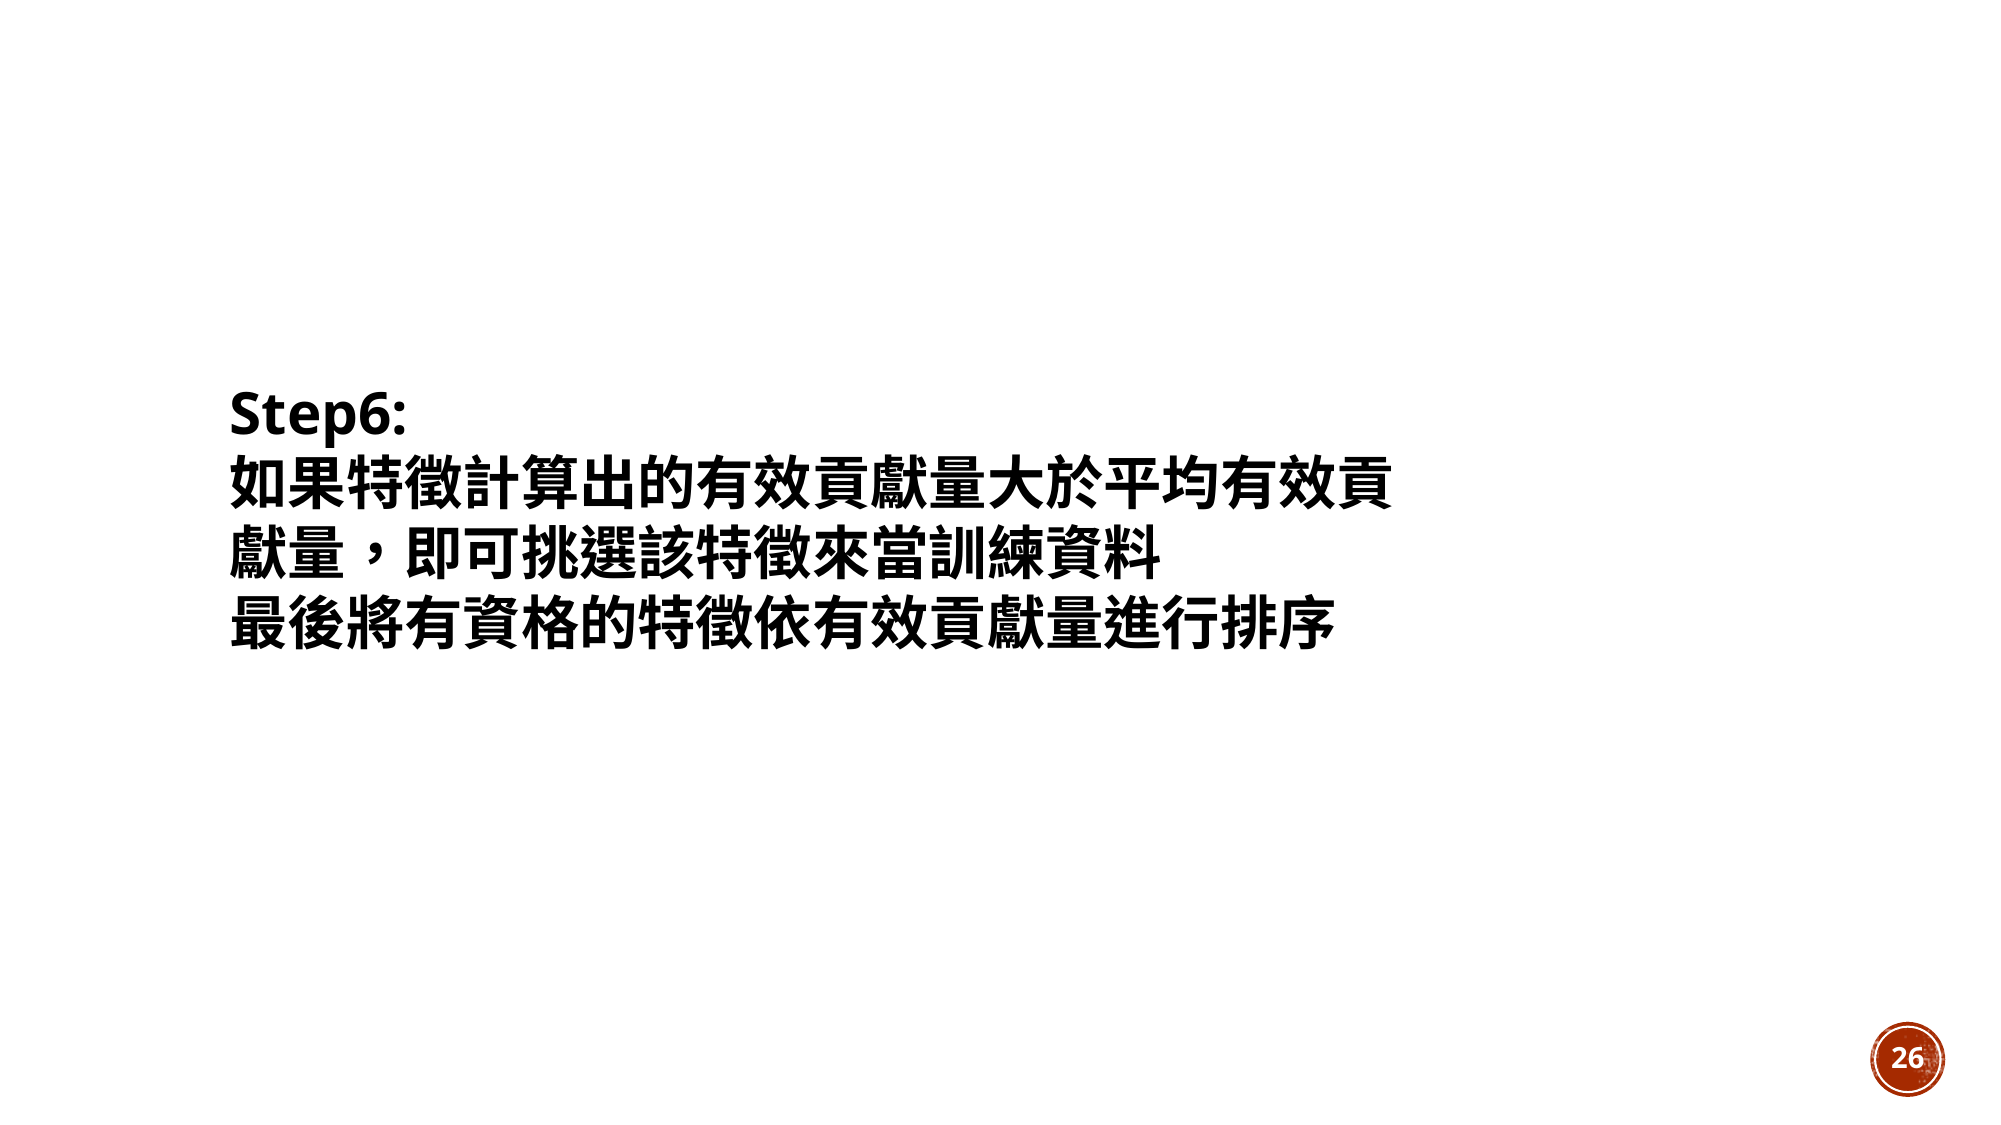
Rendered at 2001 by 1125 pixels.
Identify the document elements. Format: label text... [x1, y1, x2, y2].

slide_number 26 [1855, 1028, 1961, 1089]
